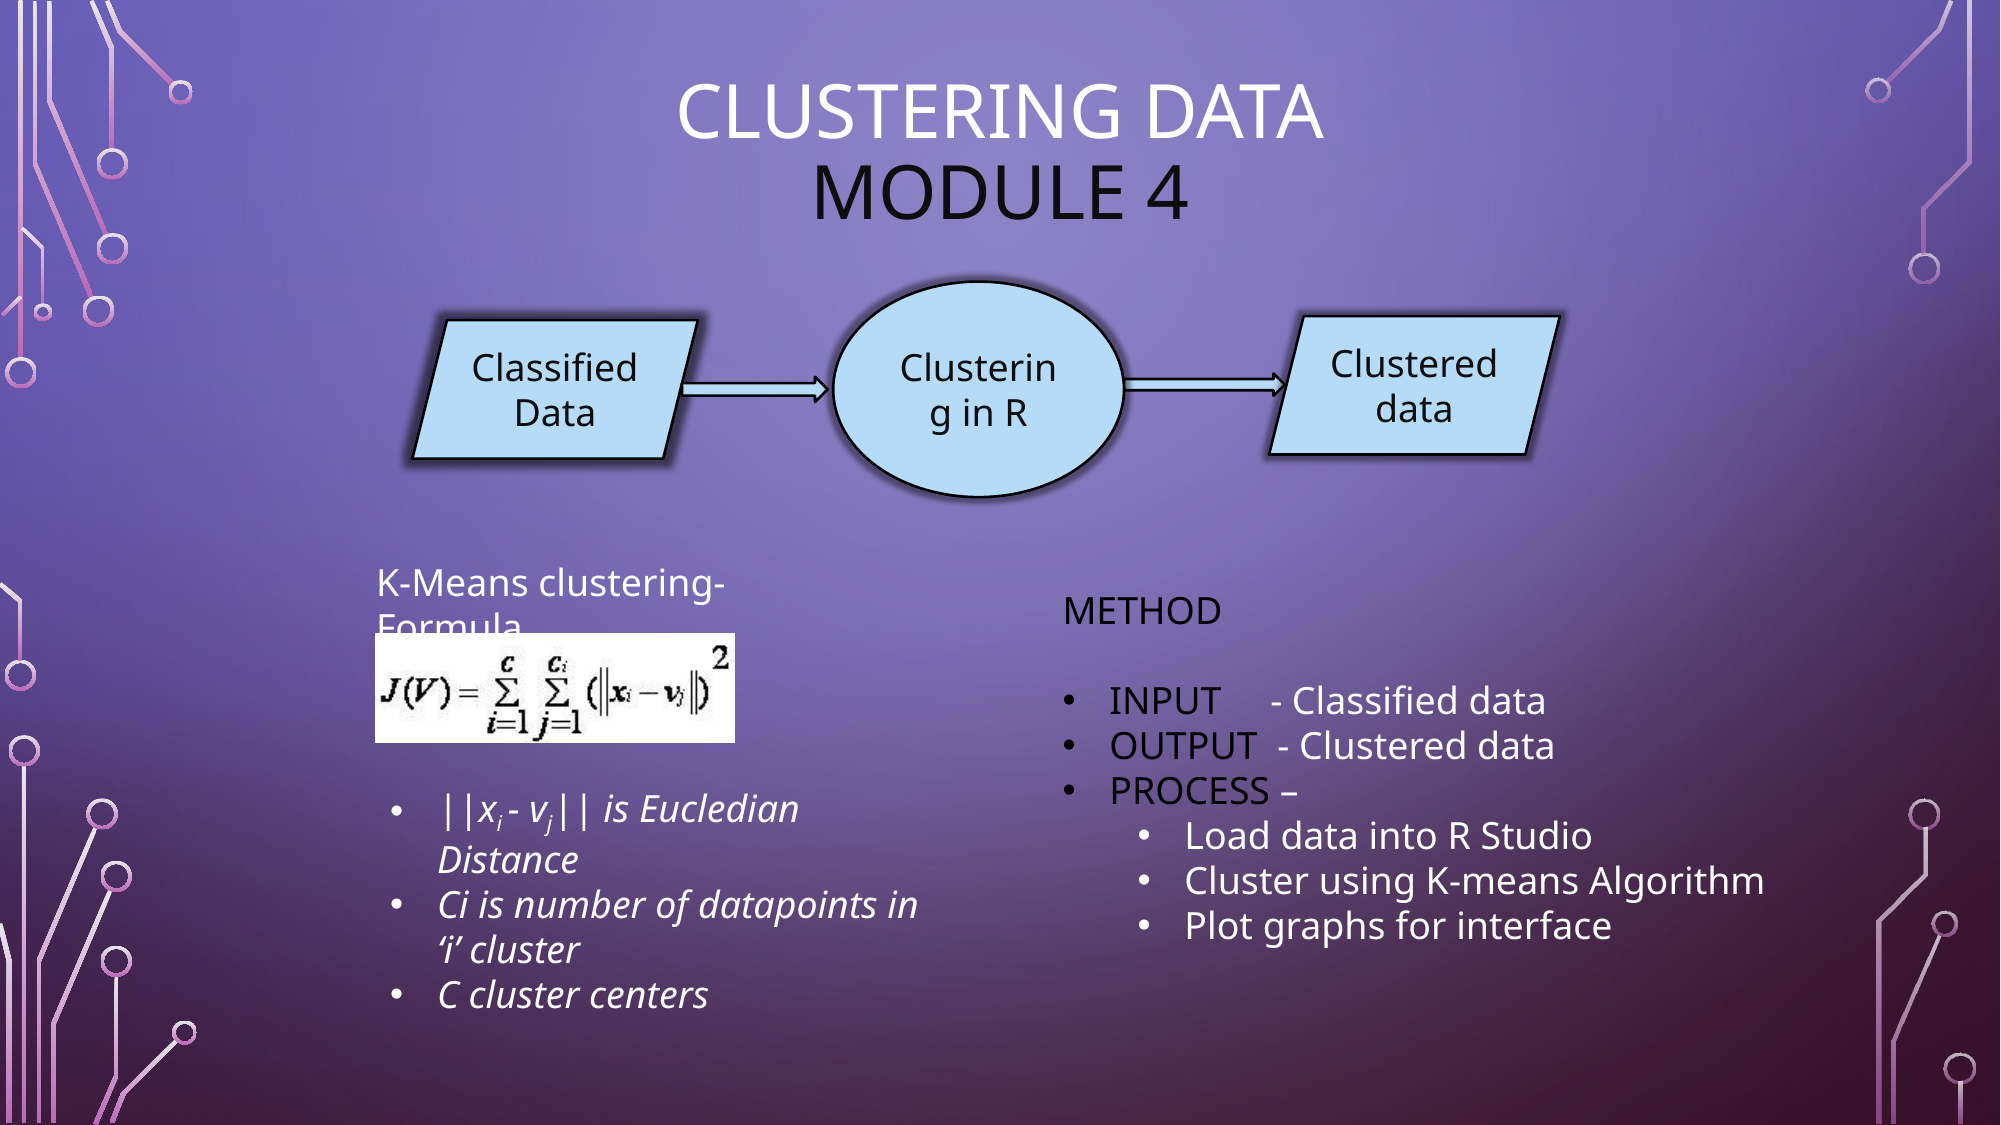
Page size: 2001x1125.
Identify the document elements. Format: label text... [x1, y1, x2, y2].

text_box Classified Data [411, 318, 700, 460]
text_box Clustered data [1267, 314, 1562, 456]
text_box METHOD INPUT - Classified data OUTPUT - Clustered data PROCESS – Load data into R Studio Cluster using K-means Algorithm Plot graphs for interface [1047, 580, 1829, 955]
picture [375, 633, 735, 744]
text_box Clustering in R [831, 280, 1126, 499]
text_box K-Means clustering-Formula [361, 551, 809, 657]
text_box [1134, 372, 1278, 396]
text_box [680, 375, 823, 404]
title Clustering data Module 4 [187, 33, 1813, 277]
text_box ||xi - vj|| is Eucledian Distance Ci is number of datapoints in ‘i’ cluster C cluster centers [375, 777, 942, 1024]
